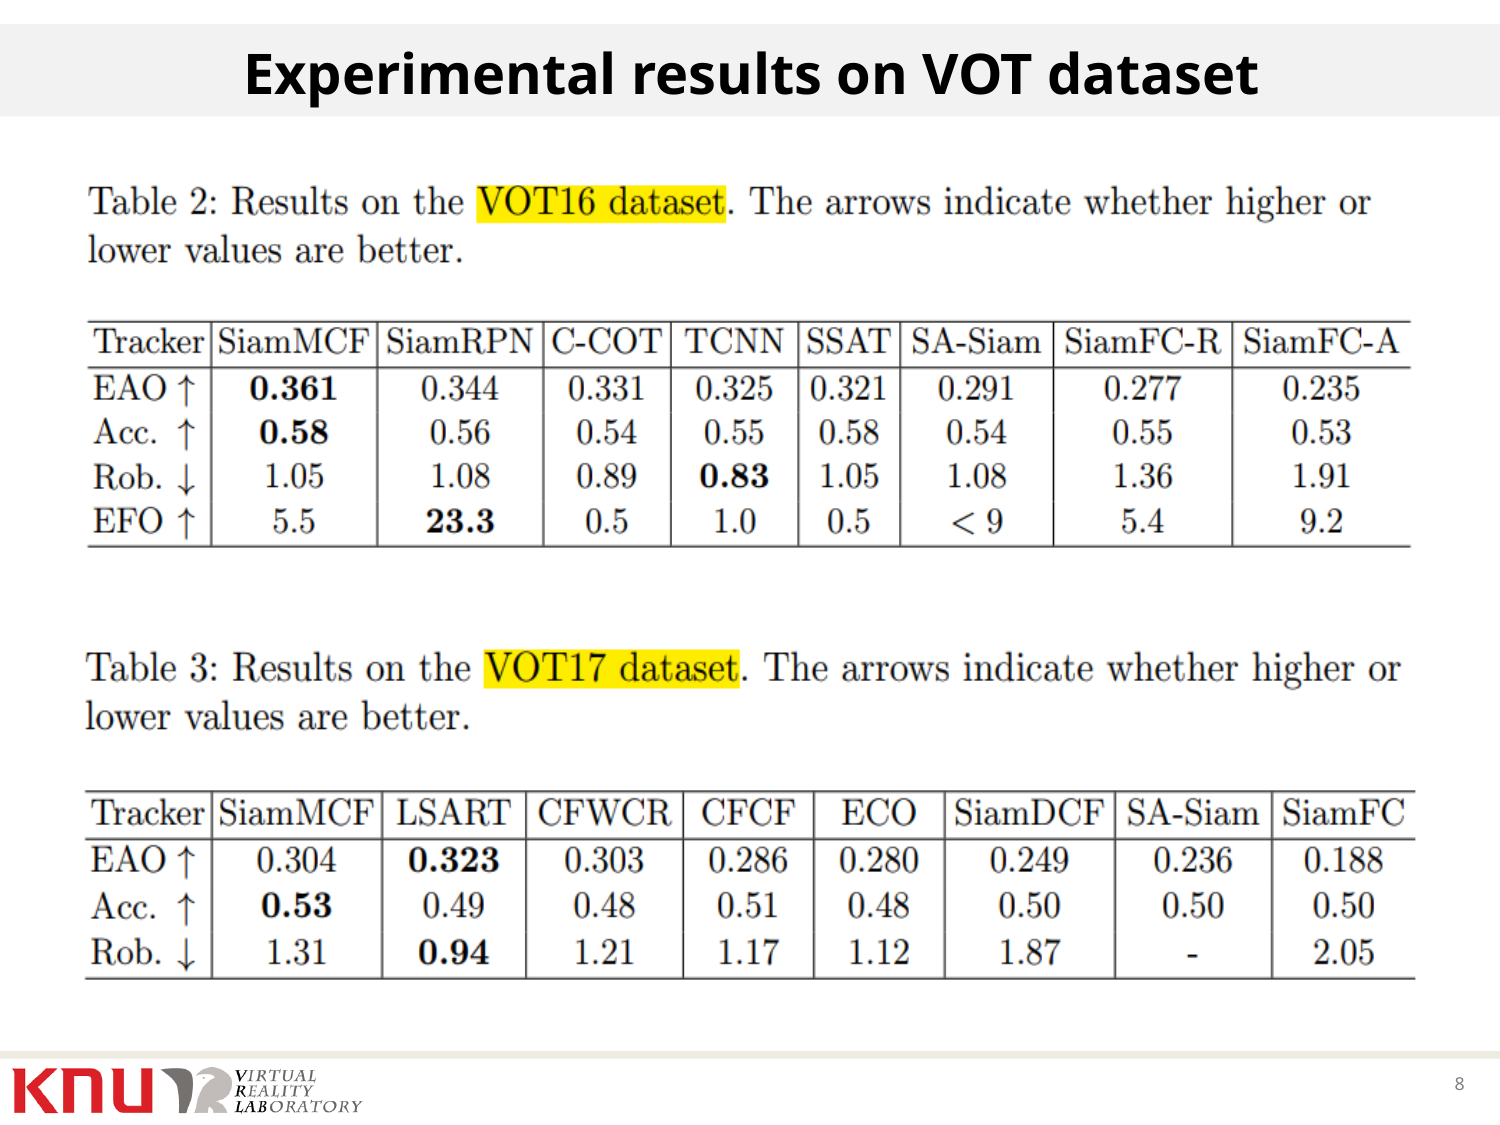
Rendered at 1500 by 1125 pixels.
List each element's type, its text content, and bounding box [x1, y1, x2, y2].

picture [76, 172, 1427, 569]
picture [76, 644, 1427, 1005]
title Experimental results on VOT dataset [76, 30, 1427, 114]
picture [11, 1067, 363, 1114]
